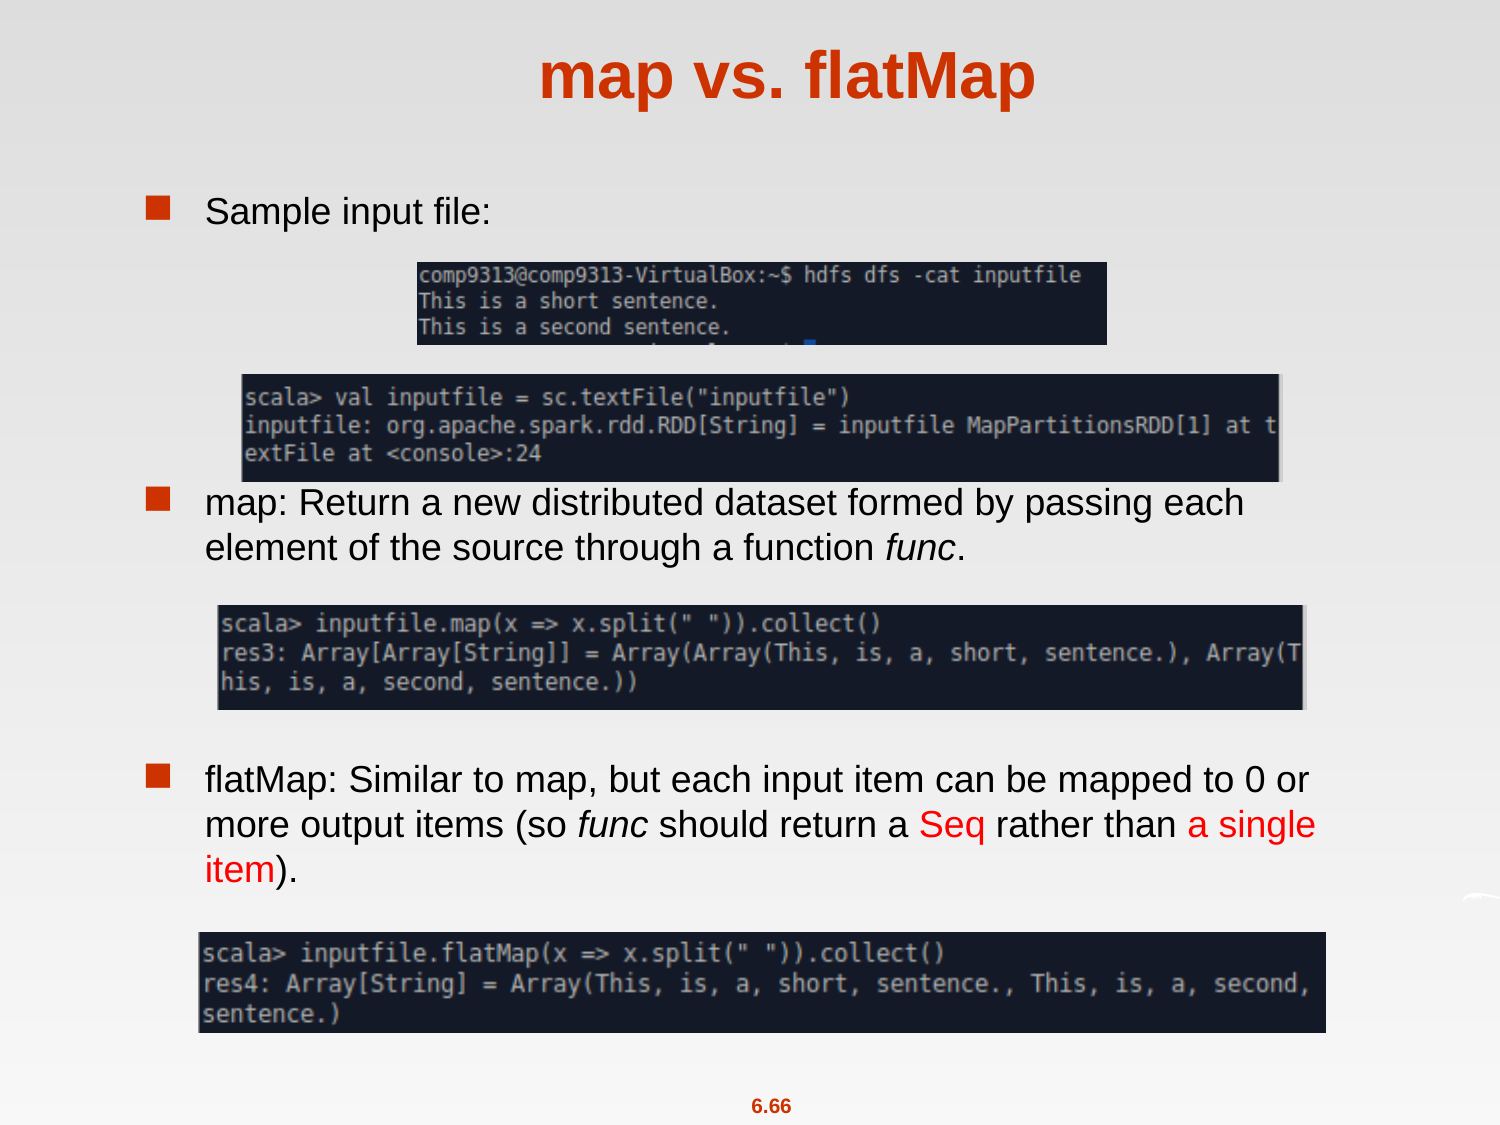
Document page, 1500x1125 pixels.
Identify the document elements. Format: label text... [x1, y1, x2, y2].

picture [198, 932, 1326, 1034]
title map vs. flatMap [126, 19, 1451, 120]
list Sample input file: map: Return a new distributed dataset formed by passing each element of the source through a function func. flatMap: Similar to map, but each input item can be mapped to 0 or more output items (so func should return a Seq rather than a single item). [133, 179, 1391, 984]
picture [241, 374, 1283, 483]
picture [417, 262, 1107, 345]
picture [217, 605, 1307, 710]
